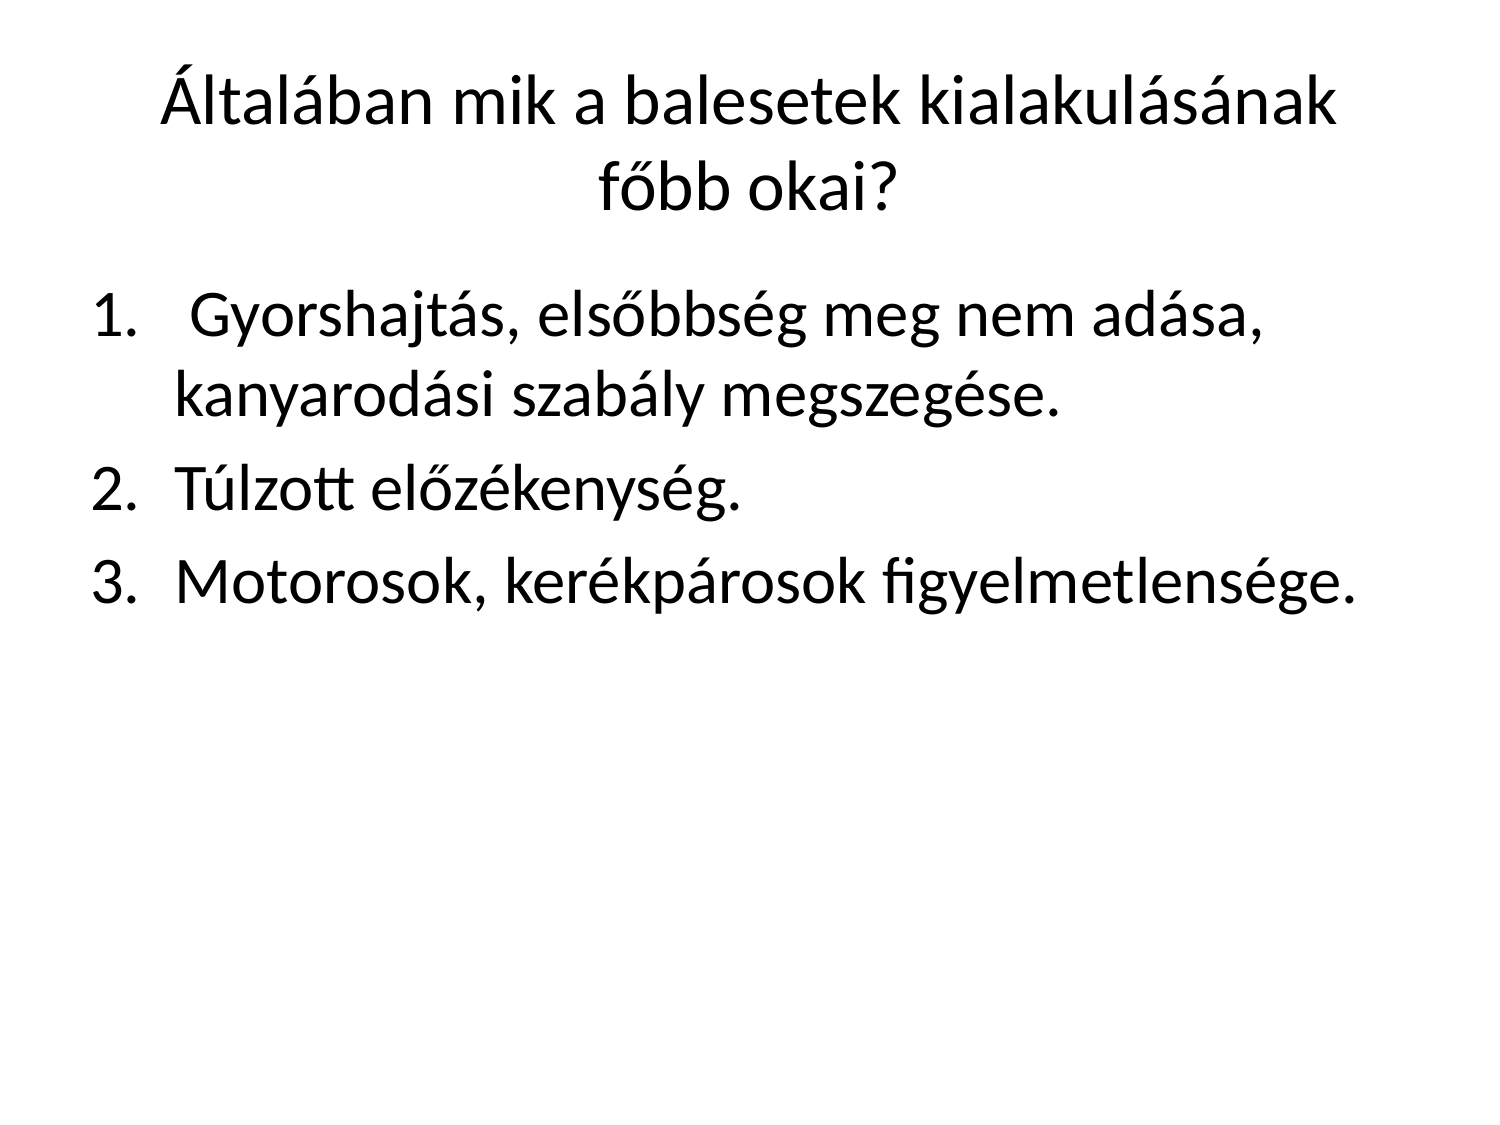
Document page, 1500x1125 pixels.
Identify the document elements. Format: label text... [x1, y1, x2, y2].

list Gyorshajtás, elsőbbség meg nem adása, kanyarodási szabály megszegése. Túlzott előzékenység. Motorosok, kerékpárosok figyelmetlensége. [75, 262, 1425, 1005]
title Általában mik a balesetek kialakulásának főbb okai? [75, 45, 1425, 233]
